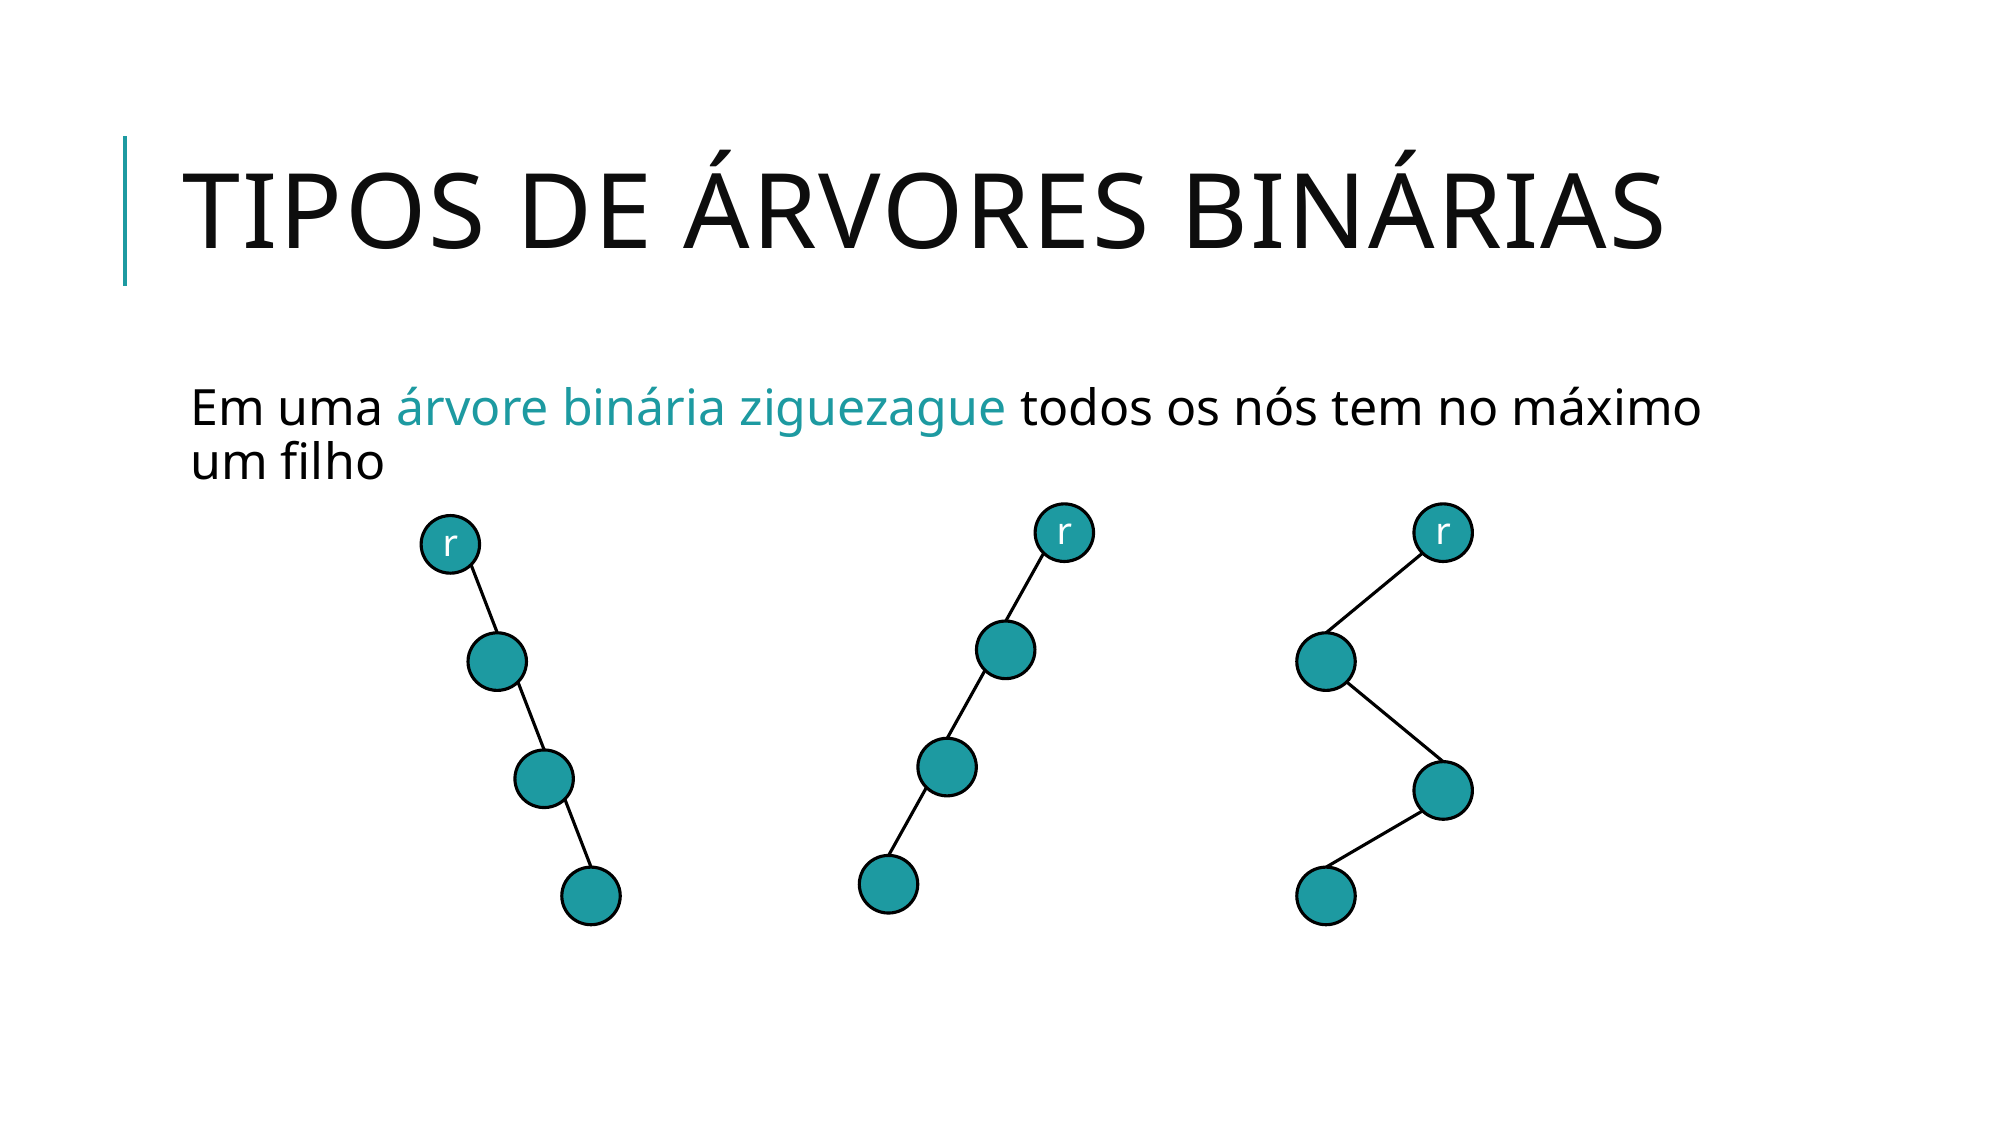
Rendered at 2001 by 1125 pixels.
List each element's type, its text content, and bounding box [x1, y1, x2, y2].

list Em uma árvore binária ziguezague todos os nós tem no máximo um filho [168, 375, 1763, 1035]
title Tipos de Árvores Binárias [168, 96, 1763, 342]
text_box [420, 515, 621, 926]
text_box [1296, 503, 1473, 926]
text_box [859, 503, 1094, 914]
